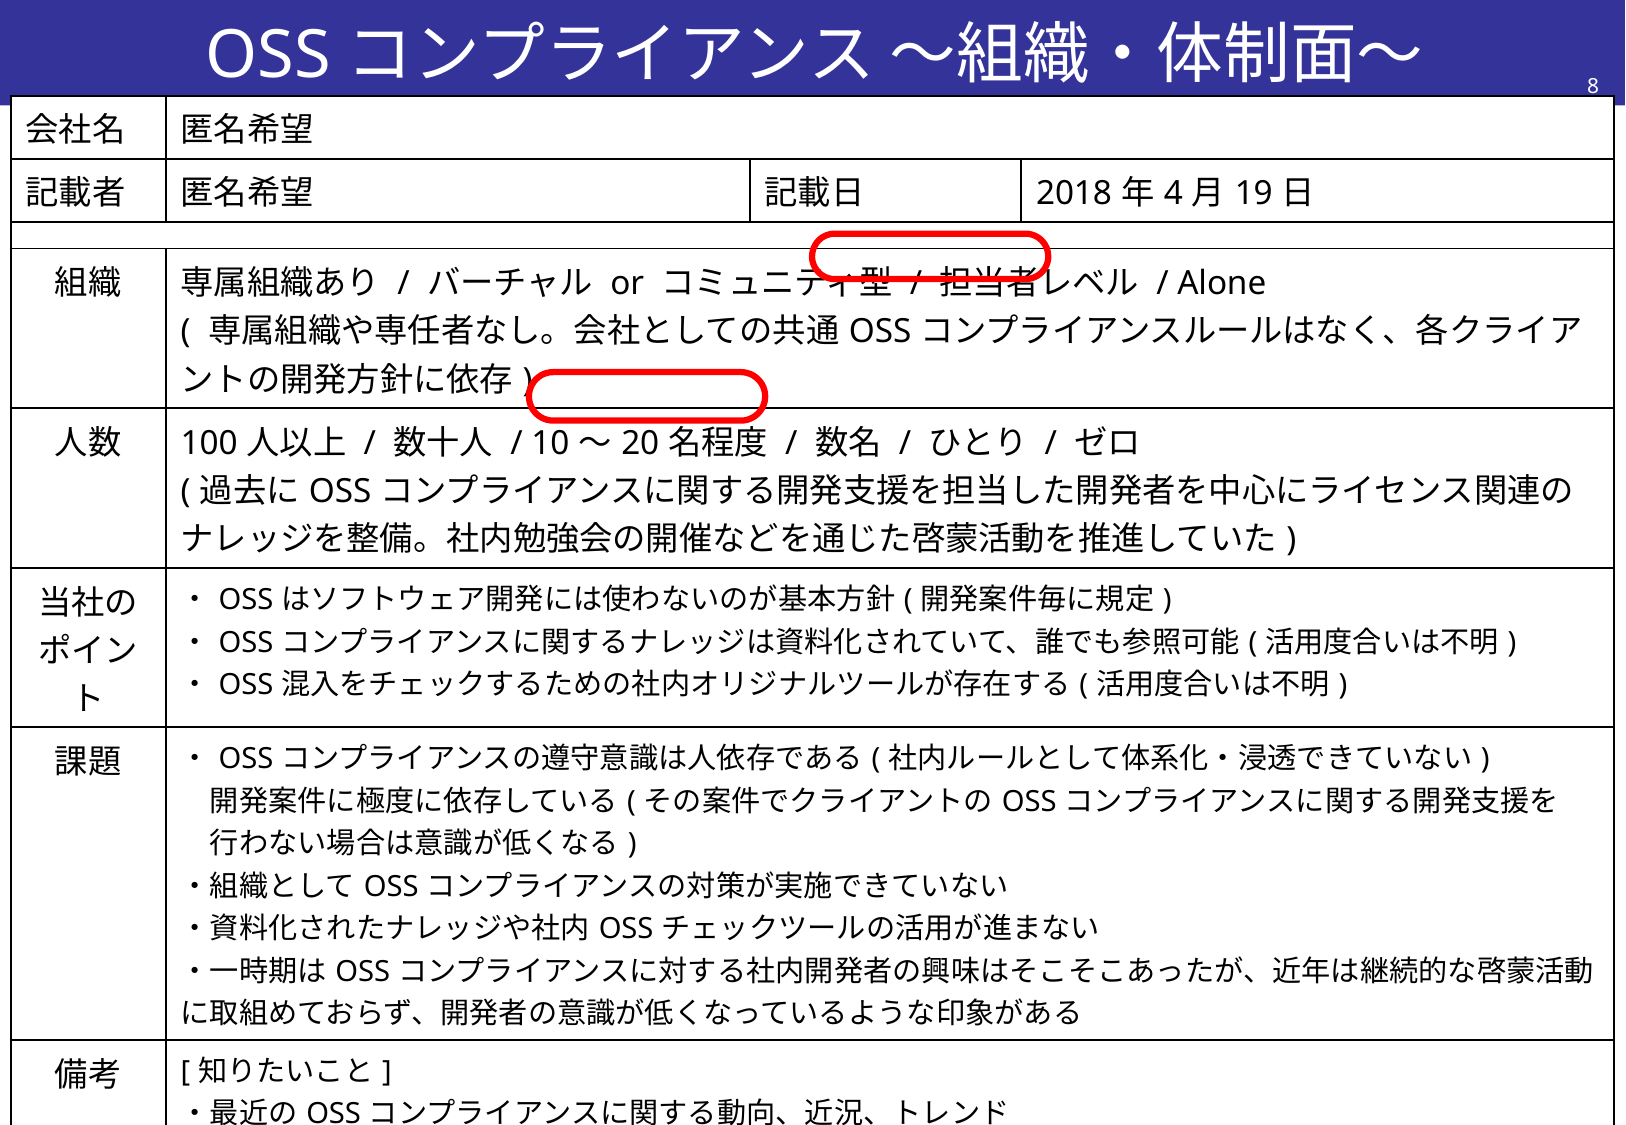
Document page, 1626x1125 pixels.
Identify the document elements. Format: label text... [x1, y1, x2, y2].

table_cell ・OSSはソフトウェア開発には使わないのが基本方針(開発案件毎に規定) ・OSSコンプライアンスに関するナレッジは資料化されていて、誰でも参照可能(活用度合いは不明) ・OSS混入をチェックするための社内オリジナルツールが存在する(活用度合いは不明) [167, 569, 1613, 726]
title OSSコンプライアンス ～組織・体制面～ [83, 0, 1546, 102]
table_header 会社名 [12, 97, 165, 158]
table_cell 課題 [12, 728, 165, 1039]
table_cell 記載日 [751, 160, 1020, 221]
table_cell 備考 [12, 1041, 165, 1125]
table_cell 100人以上 / 数十人 / 10～20名程度 / 数名 / ひとり / ゼロ (過去にOSSコンプライアンスに関する開発支援を担当した開発者を中心にライセンス関連のナレッジを整備。社内勉強会の開催などを通じた啓蒙活動を推進していた) [167, 409, 1613, 567]
table_cell [知りたいこと] ・最近のOSSコンプライアンスに関する動向、近況、トレンド ・製品に組み込んで出荷したソフトウェアに対するOSSのセキュリティ面の対策(セキュリティパッチ適用の有無、頻度等) [コメント] ・OpenChainの活動を社内で広く紹介し、改めてOSSコンプライアンスに関する開発者の意識向上を図りたい。また、息の長い継続的な活動を期待したい。 [167, 1041, 1613, 1125]
table_cell 2018年4月19日 [1022, 160, 1613, 221]
slide_number 8 [1546, 65, 1614, 95]
text_box [528, 372, 766, 421]
table_cell 人数 [12, 409, 165, 567]
table_cell 組織 [12, 249, 165, 407]
table_cell 専属組織あり / バーチャル or コミュニティ型 / 担当者レベル / Alone ( 専属組織や専任者なし。会社としての共通OSSコンプライアンスルールはなく、各クライアントの開発方針に依存) [167, 249, 1613, 407]
table_header 匿名希望 [167, 97, 1613, 158]
text_box [812, 233, 1049, 280]
table_cell [12, 223, 1613, 248]
table_cell ・OSSコンプライアンスの遵守意識は人依存である(社内ルールとして体系化・浸透できていない) 開発案件に極度に依存している(その案件でクライアントのOSSコンプライアンスに関する開発支援を 行わない場合は意識が低くなる) ・組織としてOSSコンプライアンスの対策が実施できていない ・資料化されたナレッジや社内OSSチェックツールの活用が進まない ・一時期はOSSコンプライアンスに対する社内開発者の興味はそこそこあったが、近年は継続的な啓蒙活動に取組めておらず、開発者の意識が低くなっているような印象がある [167, 728, 1613, 1039]
table_cell 匿名希望 [167, 160, 749, 221]
table_cell 記載者 [12, 160, 165, 221]
table_cell 当社のポイント [12, 569, 165, 726]
